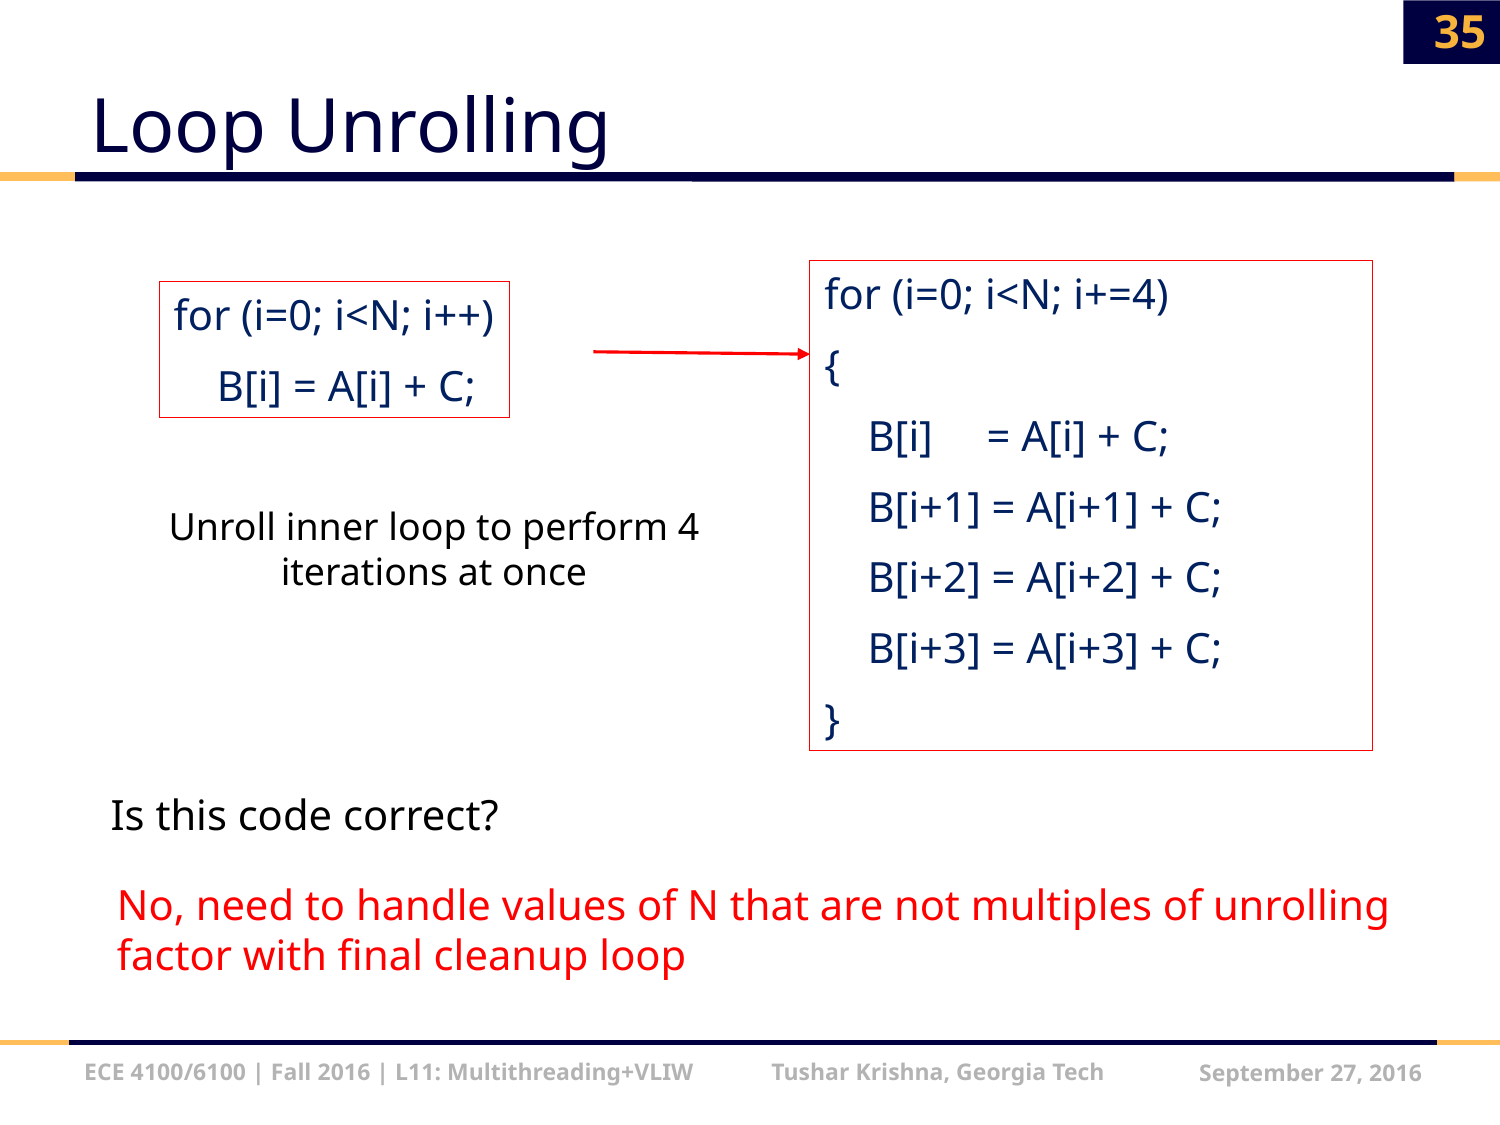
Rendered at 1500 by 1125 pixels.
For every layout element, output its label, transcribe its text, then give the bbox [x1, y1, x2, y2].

text_box for (i=0; i<N; i++) B[i] = A[i] + C; [159, 281, 510, 417]
text_box [593, 347, 811, 361]
text_box for (i=0; i<N; i+=4) { B[i] = A[i] + C; B[i+1] = A[i+1] + C; B[i+2] = A[i+2] + C; B[i+3] = A[i+3] + C; } [809, 260, 1373, 751]
slide_number 35 [1401, 4, 1500, 64]
text_box Unroll inner loop to perform 4 iterations at once [136, 495, 733, 601]
text_box No, need to handle values of N that are not multiples of unrolling factor with final cleanup loop [102, 871, 1415, 987]
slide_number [1183, 1042, 1438, 1103]
text_box Is this code correct? [95, 781, 1409, 846]
footer ECE 4100/6100 | Fall 2016 | L11: Multithreading+VLIW Tushar Krishna, Georgia Tech [69, 1042, 1183, 1103]
title Loop Unrolling [75, 24, 1302, 175]
